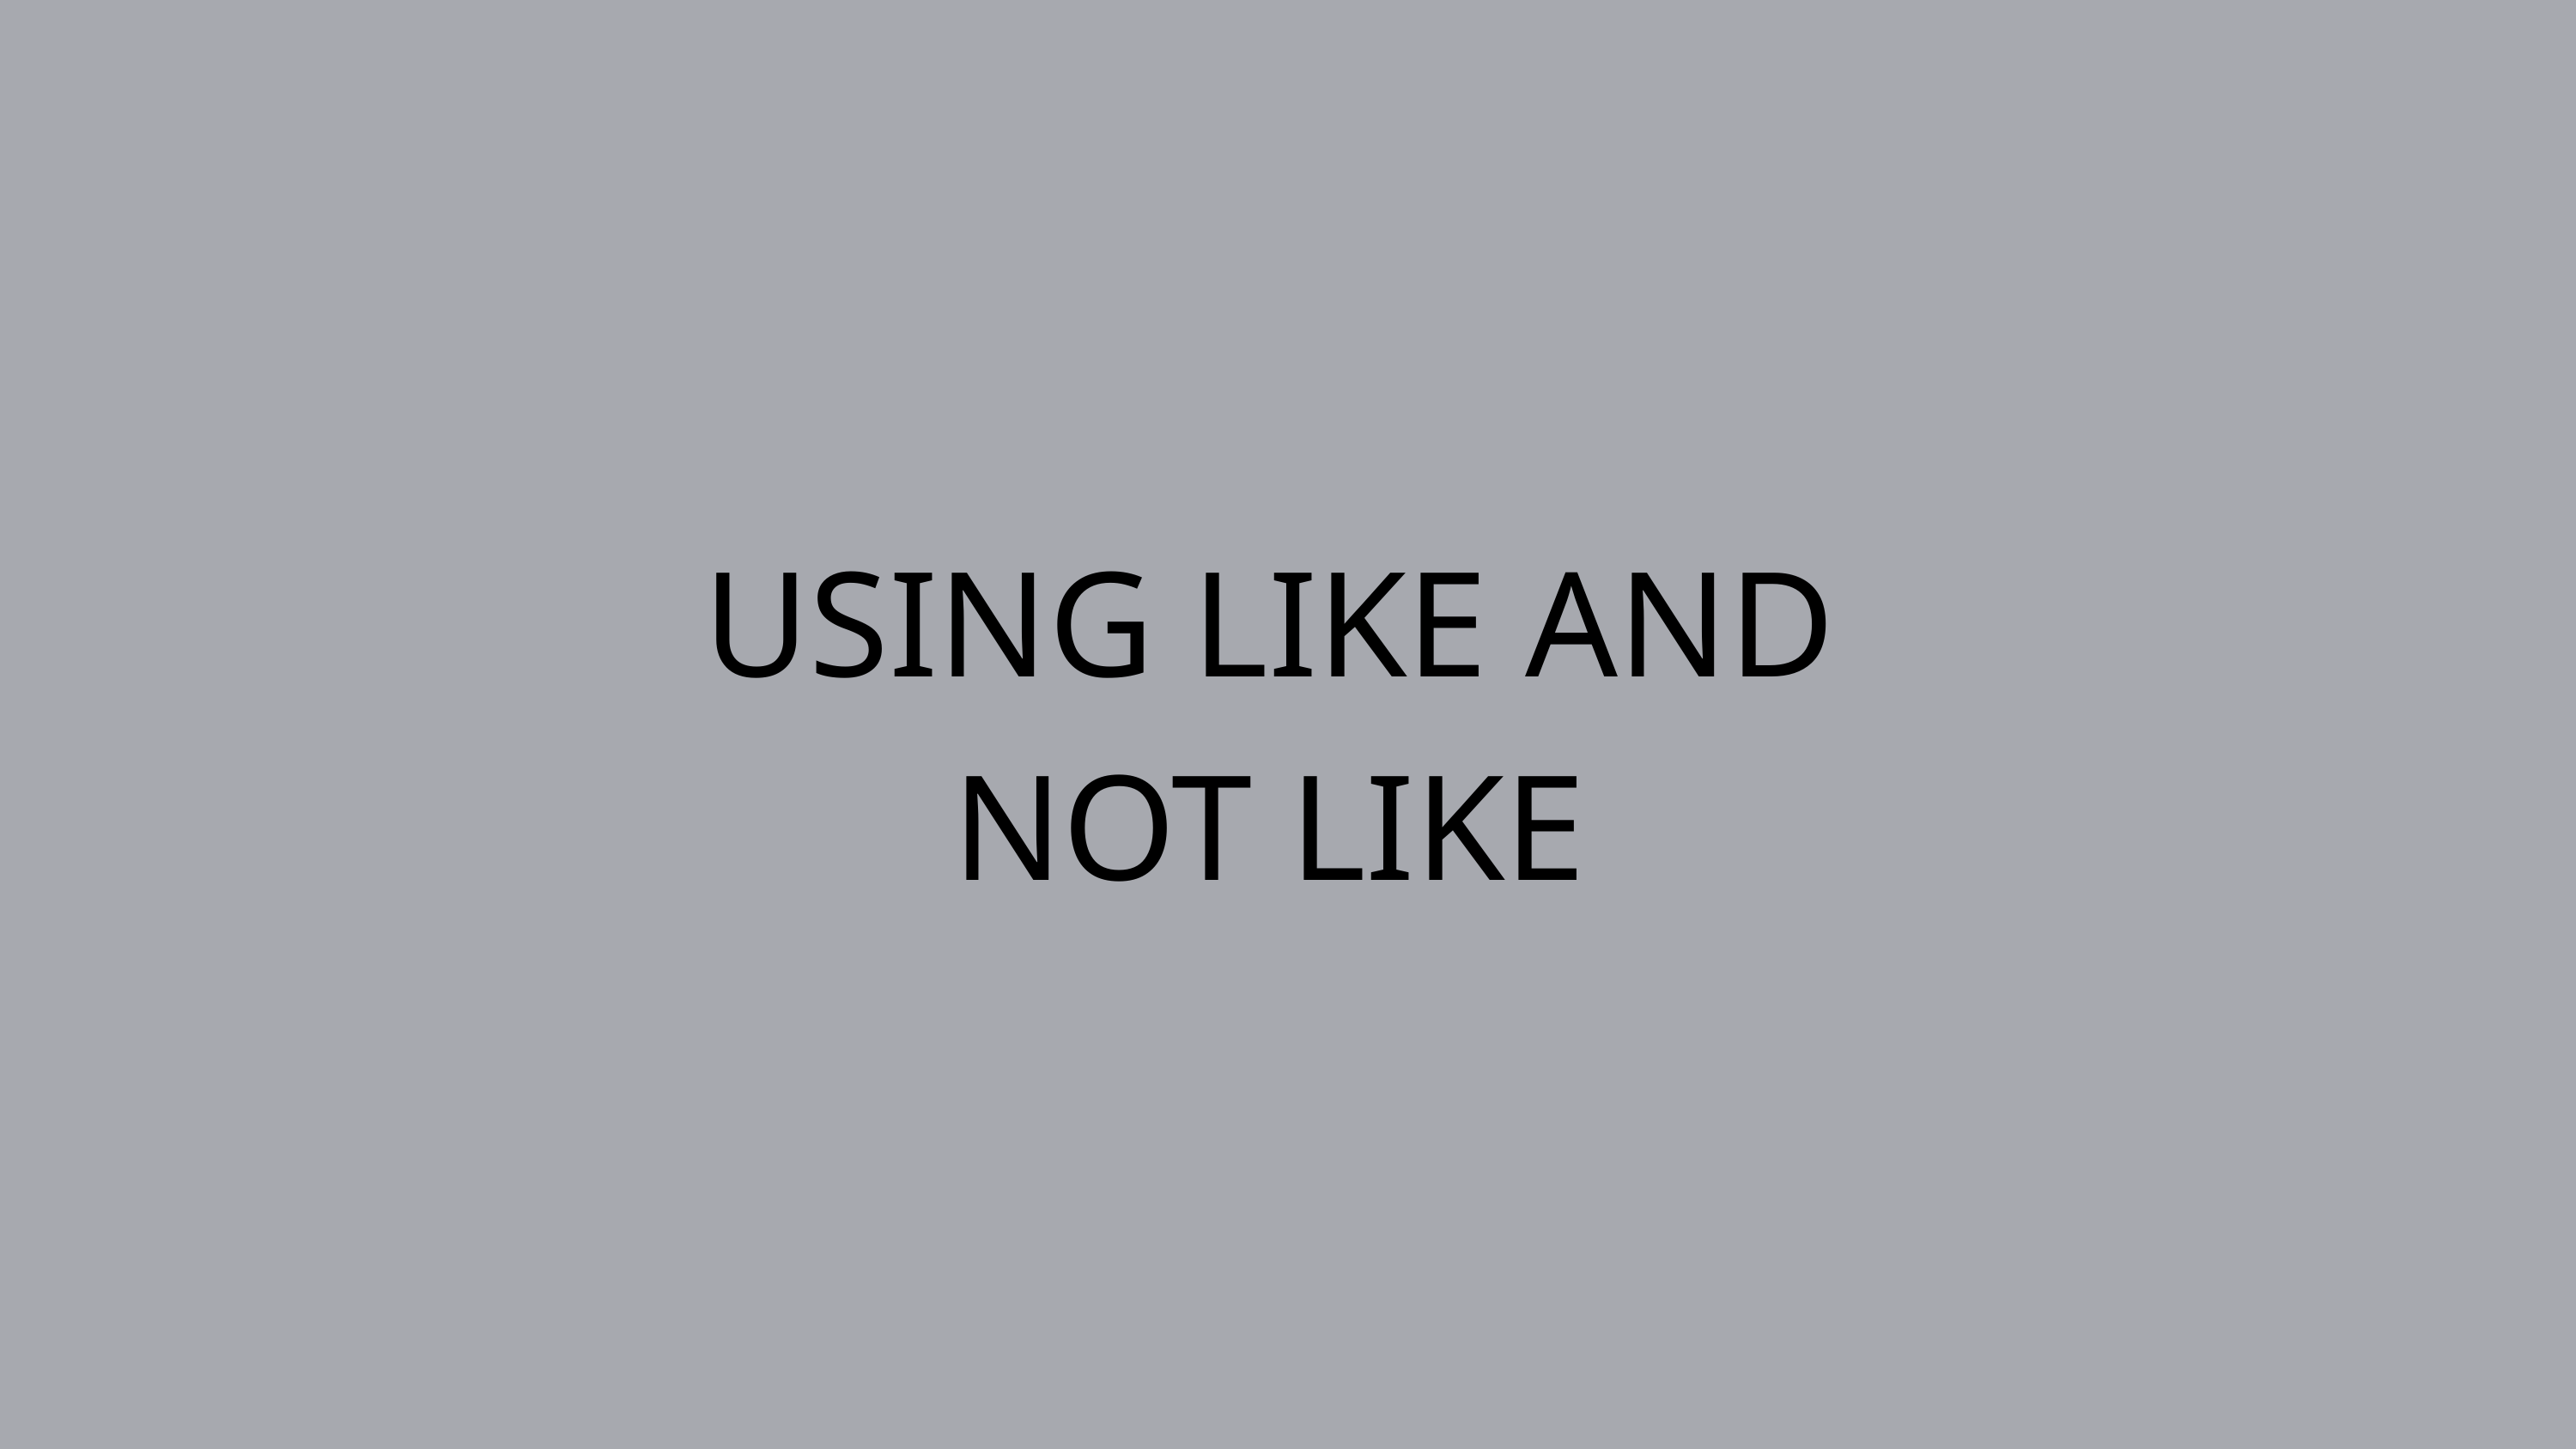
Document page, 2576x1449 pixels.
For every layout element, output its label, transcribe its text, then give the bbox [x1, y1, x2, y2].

text_box USING LIKE AND NOT LIKE [677, 502, 1899, 909]
